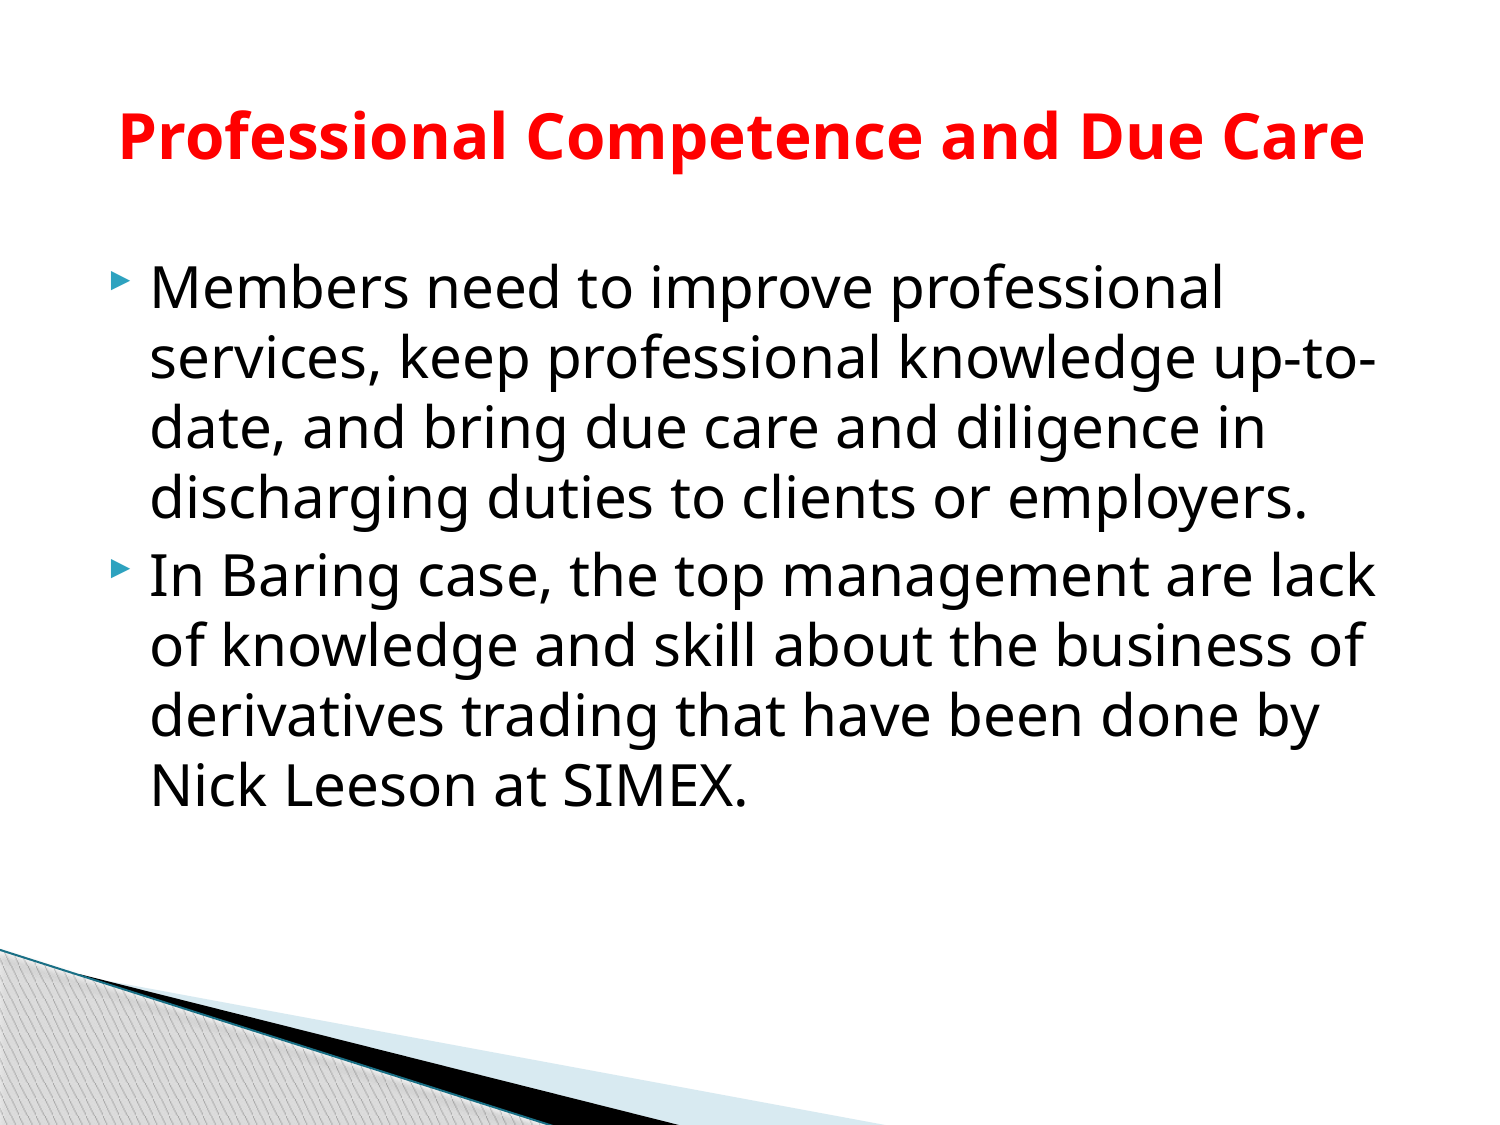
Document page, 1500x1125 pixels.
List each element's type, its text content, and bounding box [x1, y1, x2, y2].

title Professional Competence and Due Care [75, 87, 1425, 275]
list Members need to improve professional services, keep professional knowledge up-to-date, and bring due care and diligence in discharging duties to clients or employers. In Baring case, the top management are lack of knowledge and skill about the business of derivatives trading that have been done by Nick Leeson at SIMEX. [75, 275, 1425, 986]
